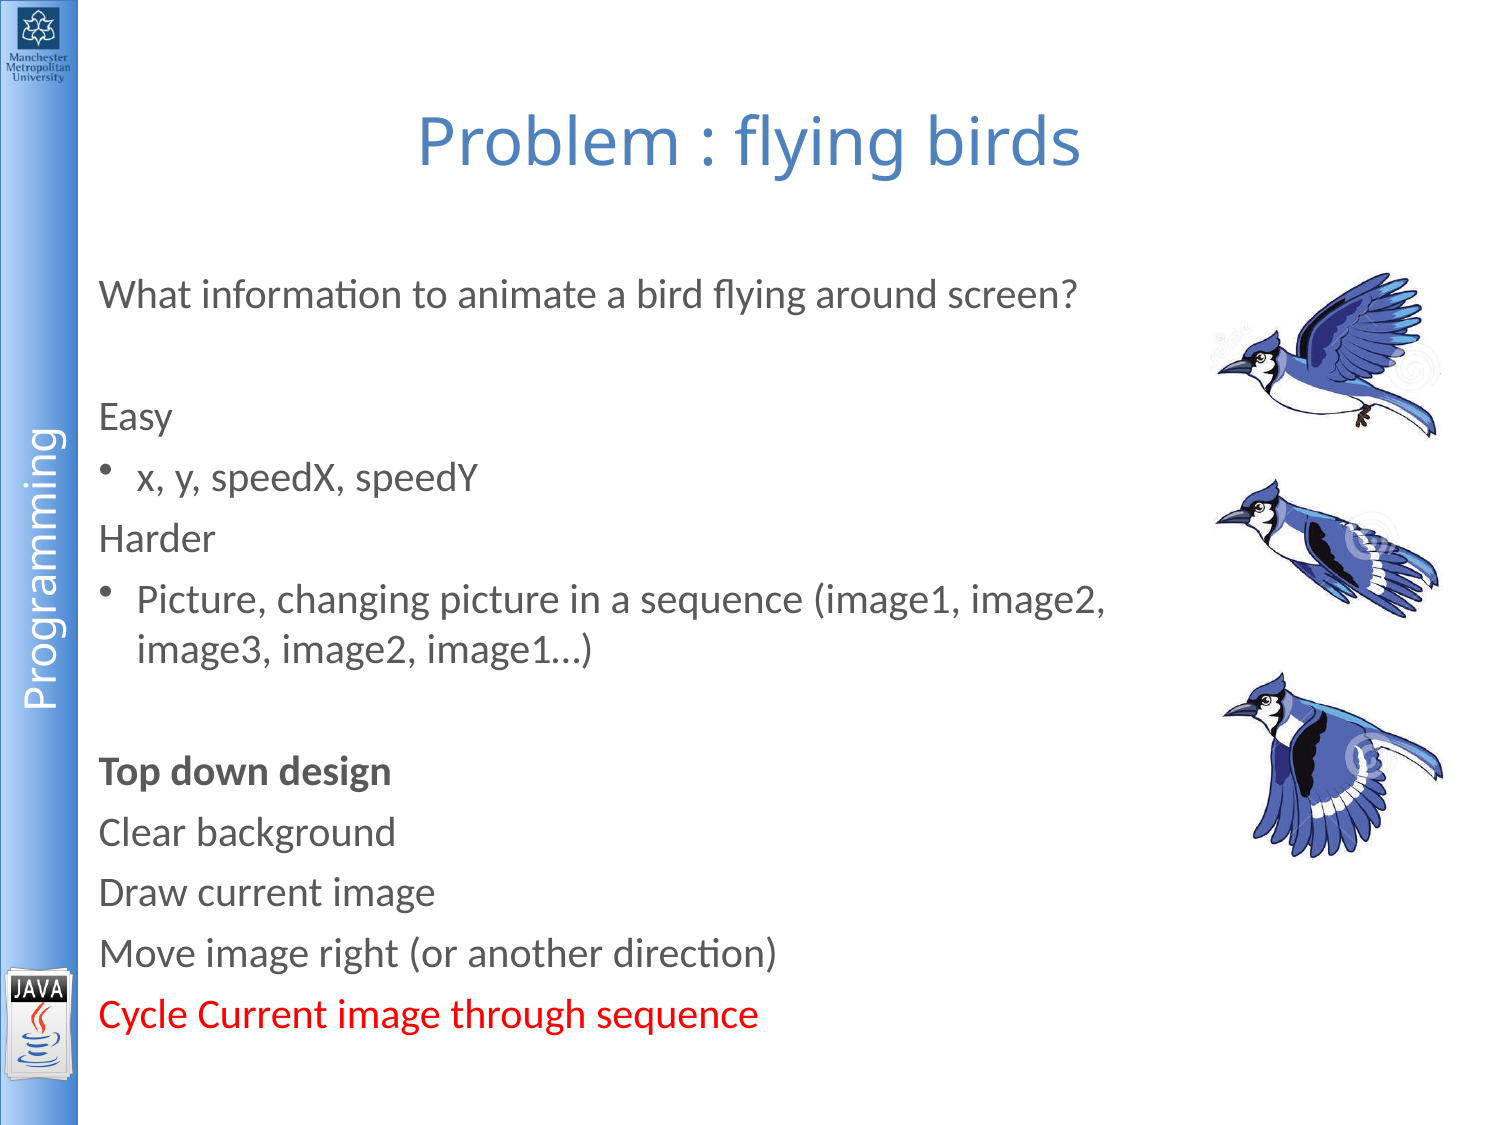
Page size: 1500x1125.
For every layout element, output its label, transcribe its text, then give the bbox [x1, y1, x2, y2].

picture [0, 966, 82, 1082]
picture [1212, 443, 1448, 626]
title Problem : flying birds [75, 45, 1425, 233]
picture [5, 7, 70, 83]
text_box What information to animate a bird flying around screen? Easy x, y, speedX, speedY Harder Picture, changing picture in a sequence (image1, image2, image3, image2, image1…) Top down design Clear background Draw current image Move image right (or another direction) Cycle Current image through sequence [92, 260, 1214, 1046]
picture [1213, 664, 1448, 861]
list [1210, 260, 1442, 443]
